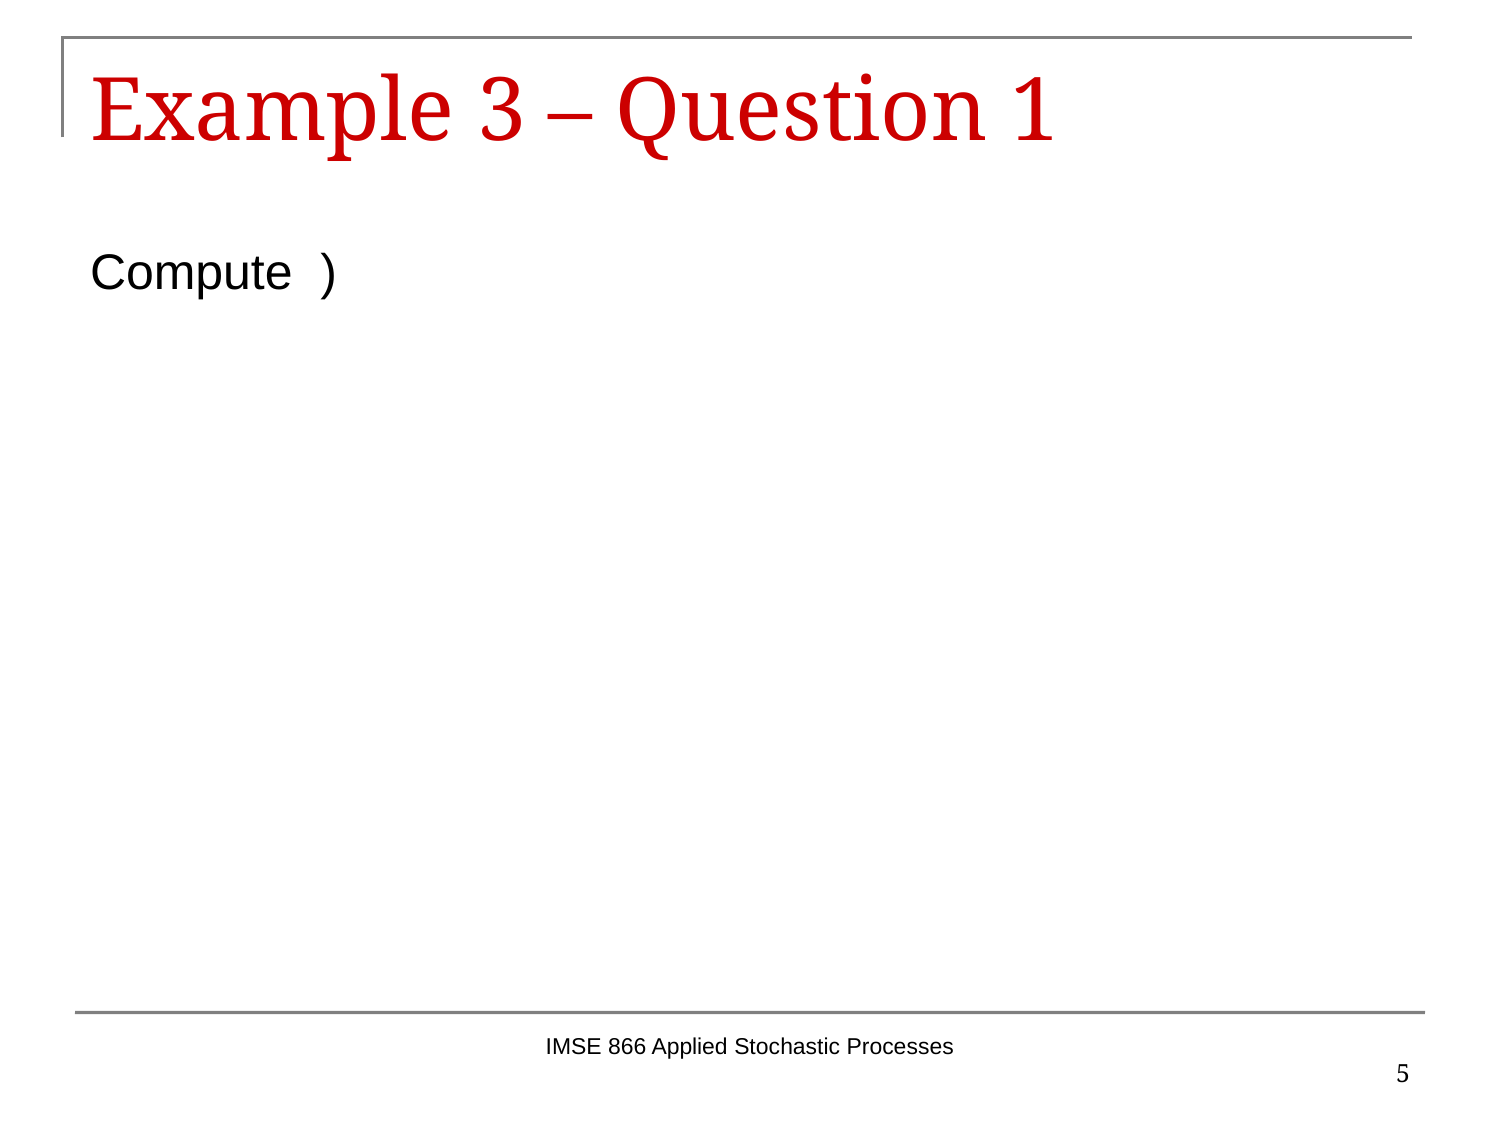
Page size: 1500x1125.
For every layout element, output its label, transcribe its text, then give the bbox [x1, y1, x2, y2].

footer IMSE 866 Applied Stochastic Processes [512, 1024, 988, 1100]
slide_number 5 [1074, 1023, 1426, 1100]
title Example 3 – Question 1 [74, 45, 1426, 233]
